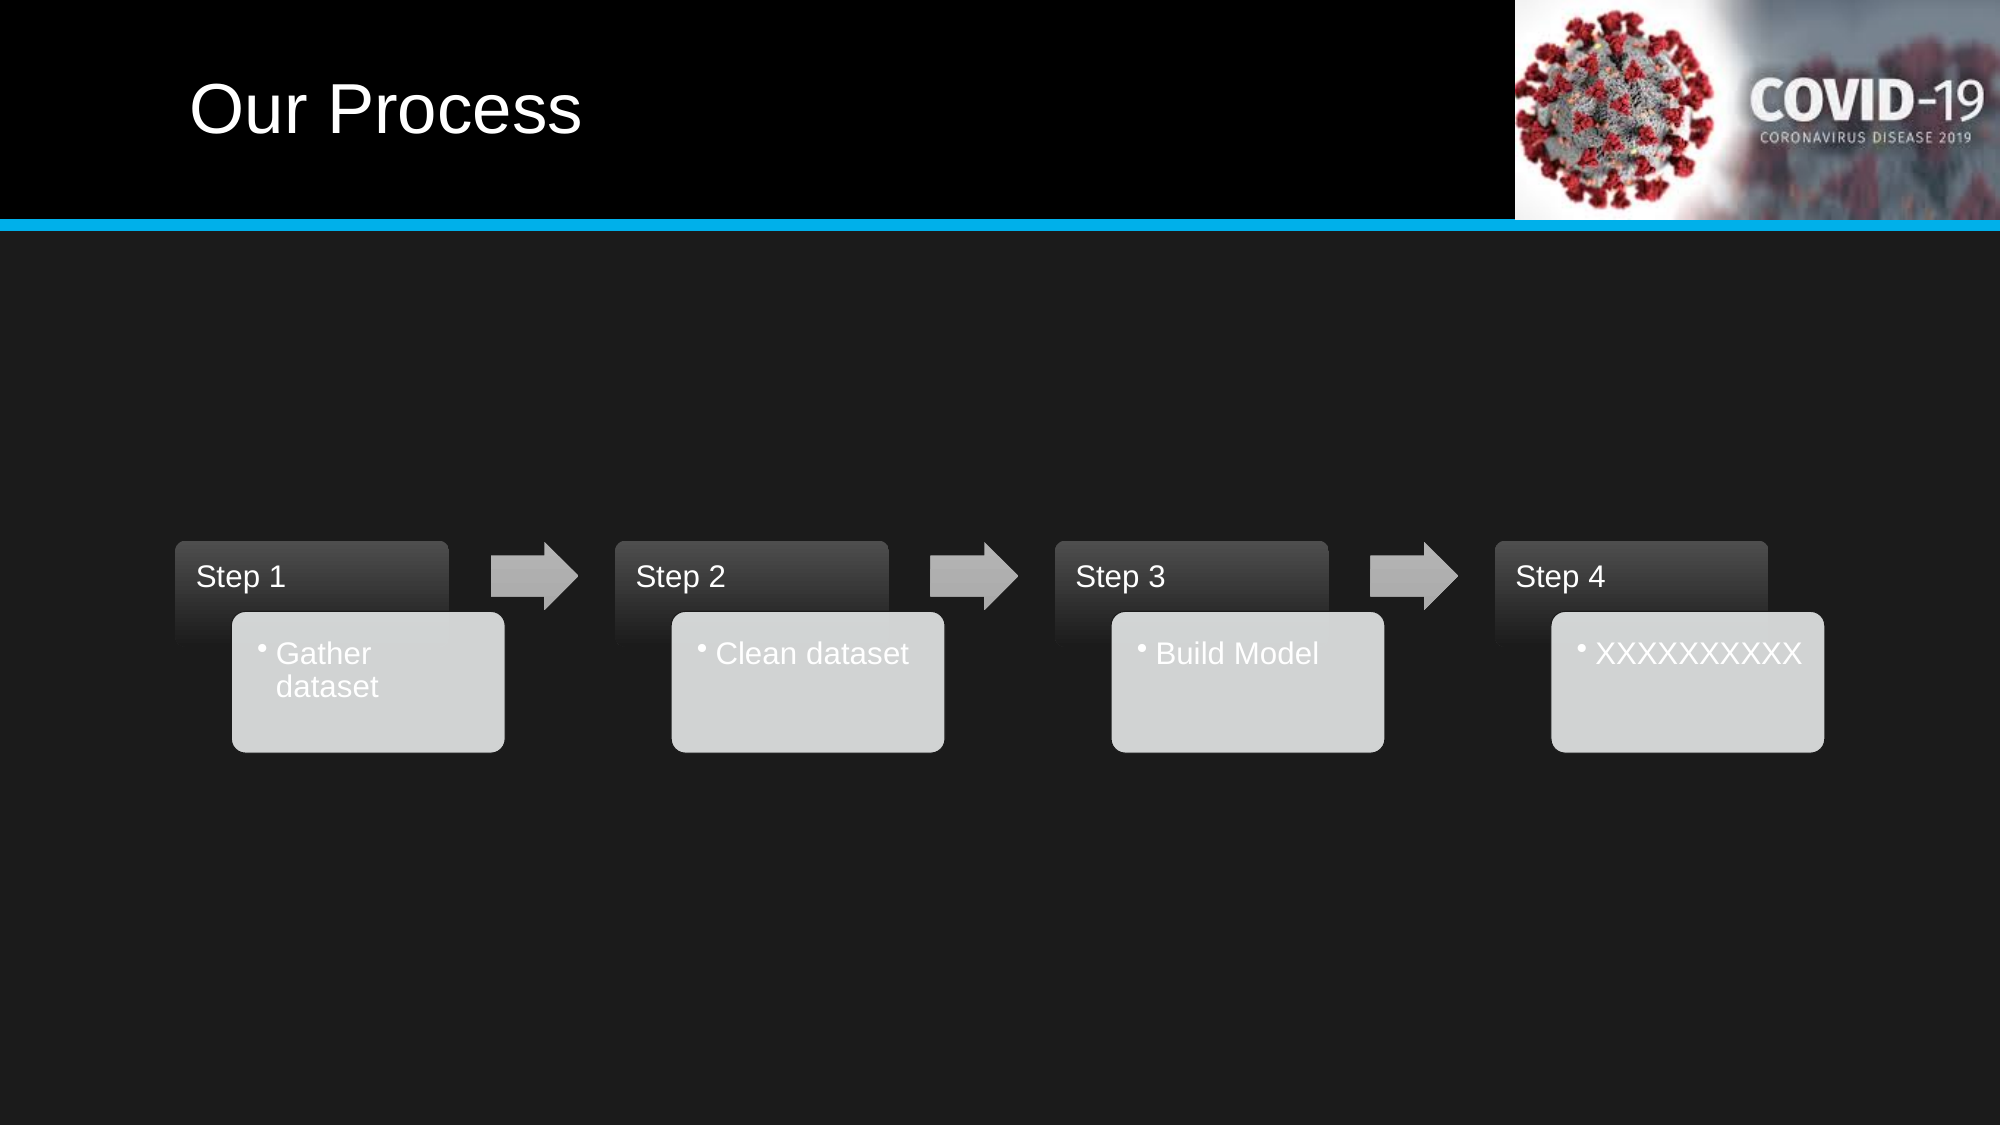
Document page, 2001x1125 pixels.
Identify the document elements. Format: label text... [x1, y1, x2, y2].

picture [1515, 0, 2000, 219]
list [174, 281, 1825, 1013]
title Our Process [174, 20, 1515, 201]
